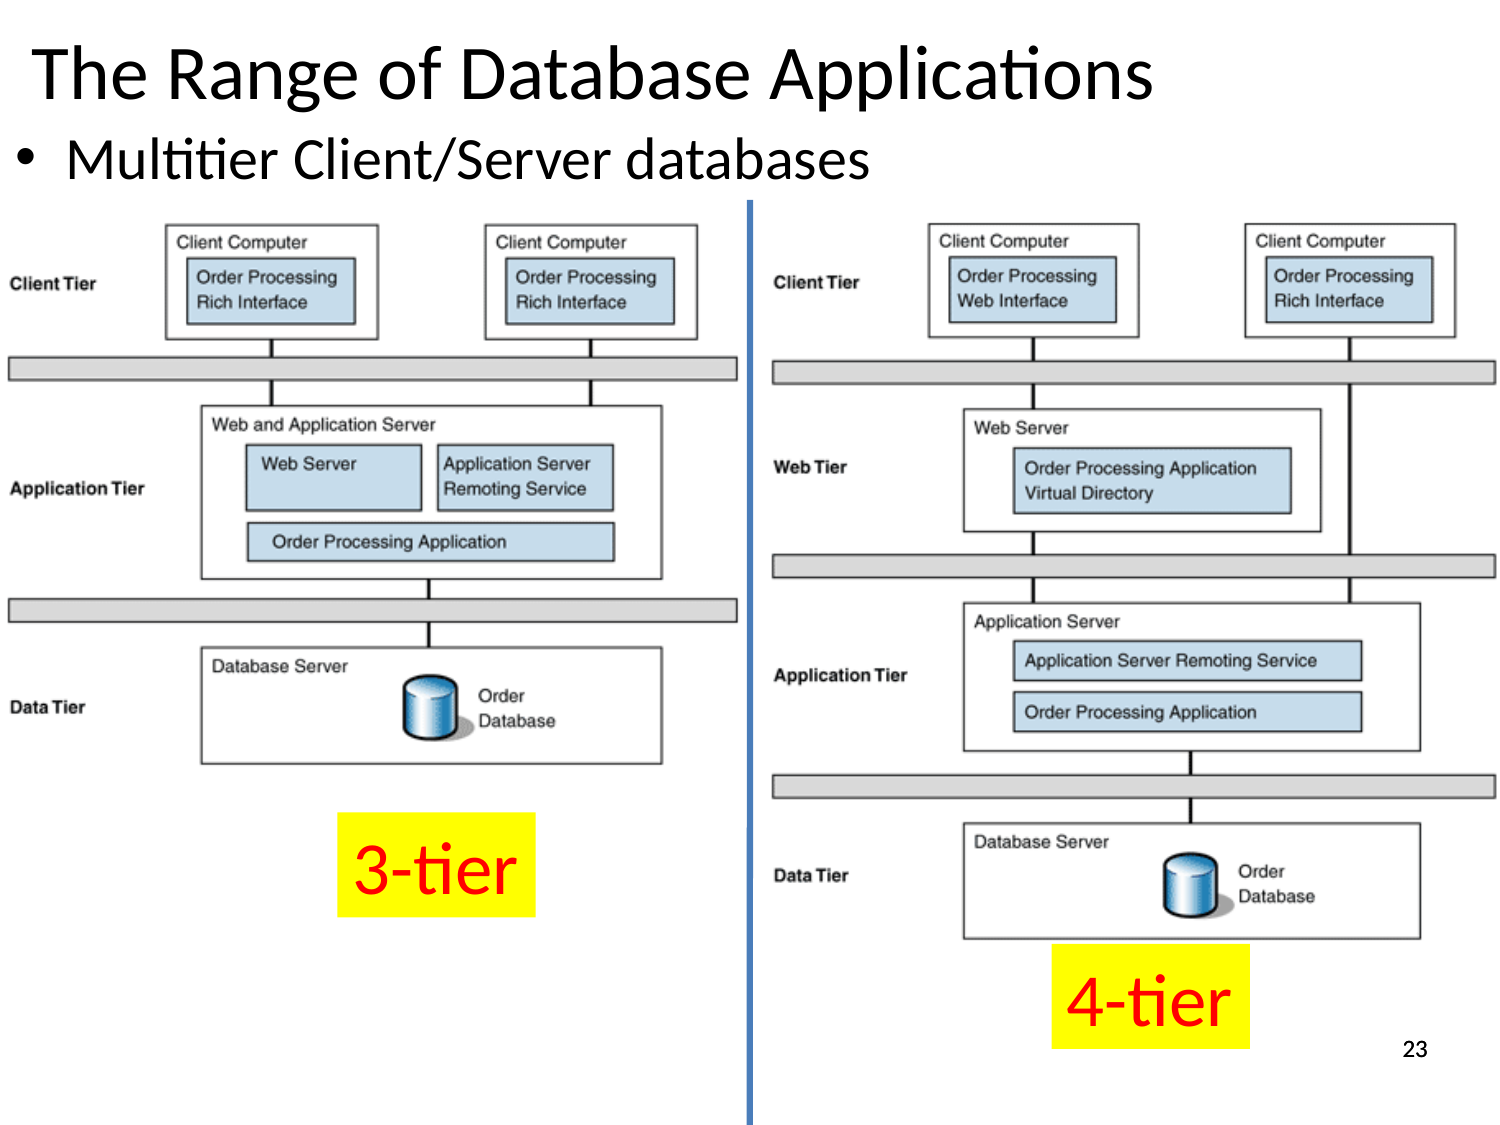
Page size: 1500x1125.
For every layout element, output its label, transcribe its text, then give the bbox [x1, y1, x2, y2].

picture [763, 212, 1500, 951]
picture [0, 212, 743, 776]
text_box 4-tier [1051, 958, 1250, 1049]
text_box 3-tier [337, 812, 536, 918]
list Multitier Client/Server databases [0, 112, 1450, 200]
title The Range of Database Applications [12, 12, 1175, 112]
